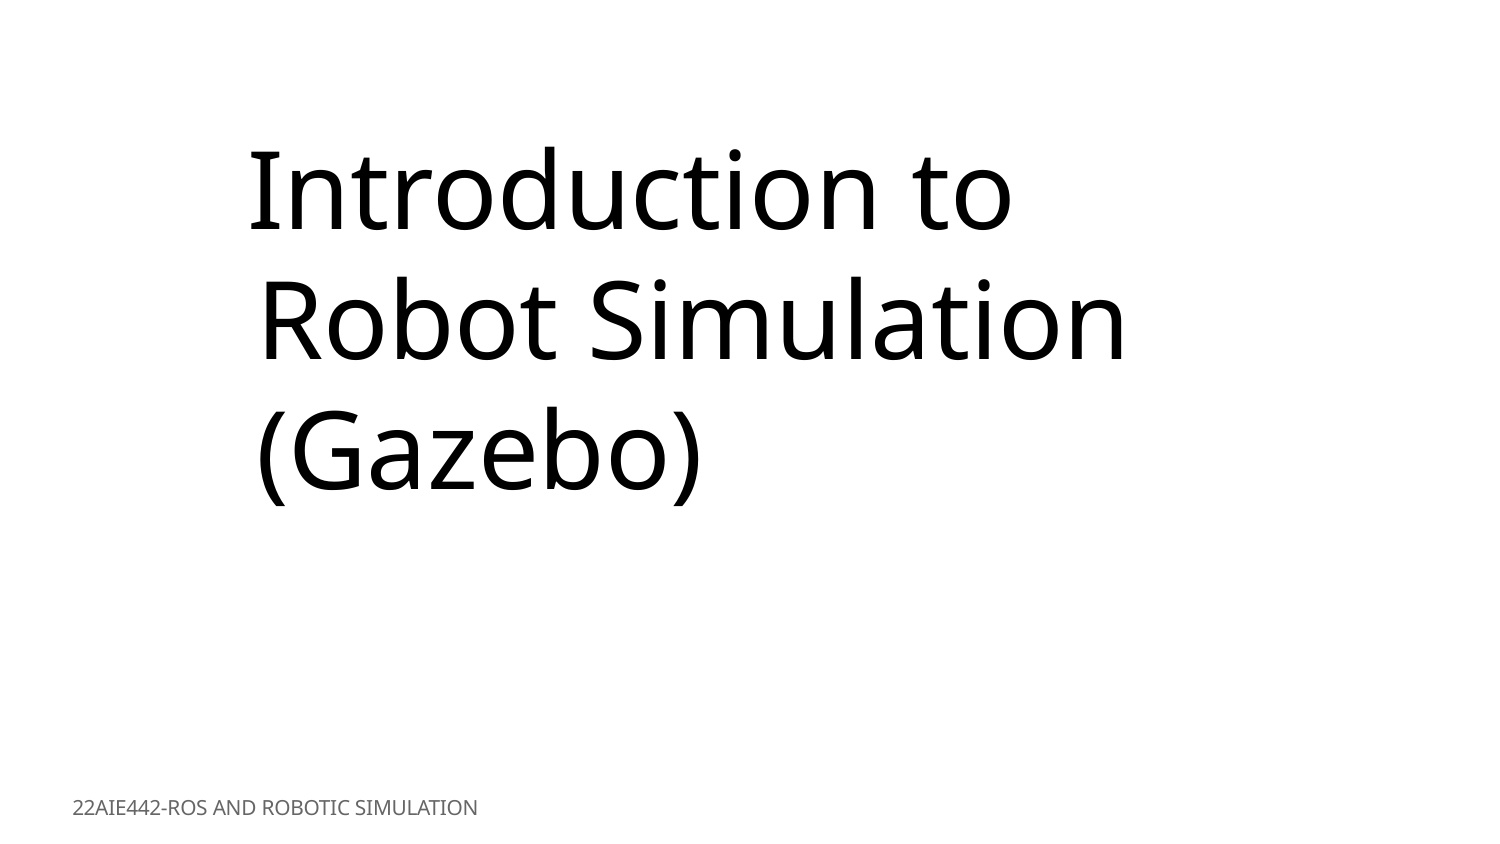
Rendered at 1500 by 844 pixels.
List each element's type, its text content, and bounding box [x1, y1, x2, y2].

footer 22AIE442-ROS AND ROBOTIC SIMULATION [70, 794, 624, 820]
title Introduction to Robot Simulation (Gazebo) [245, 117, 1255, 512]
